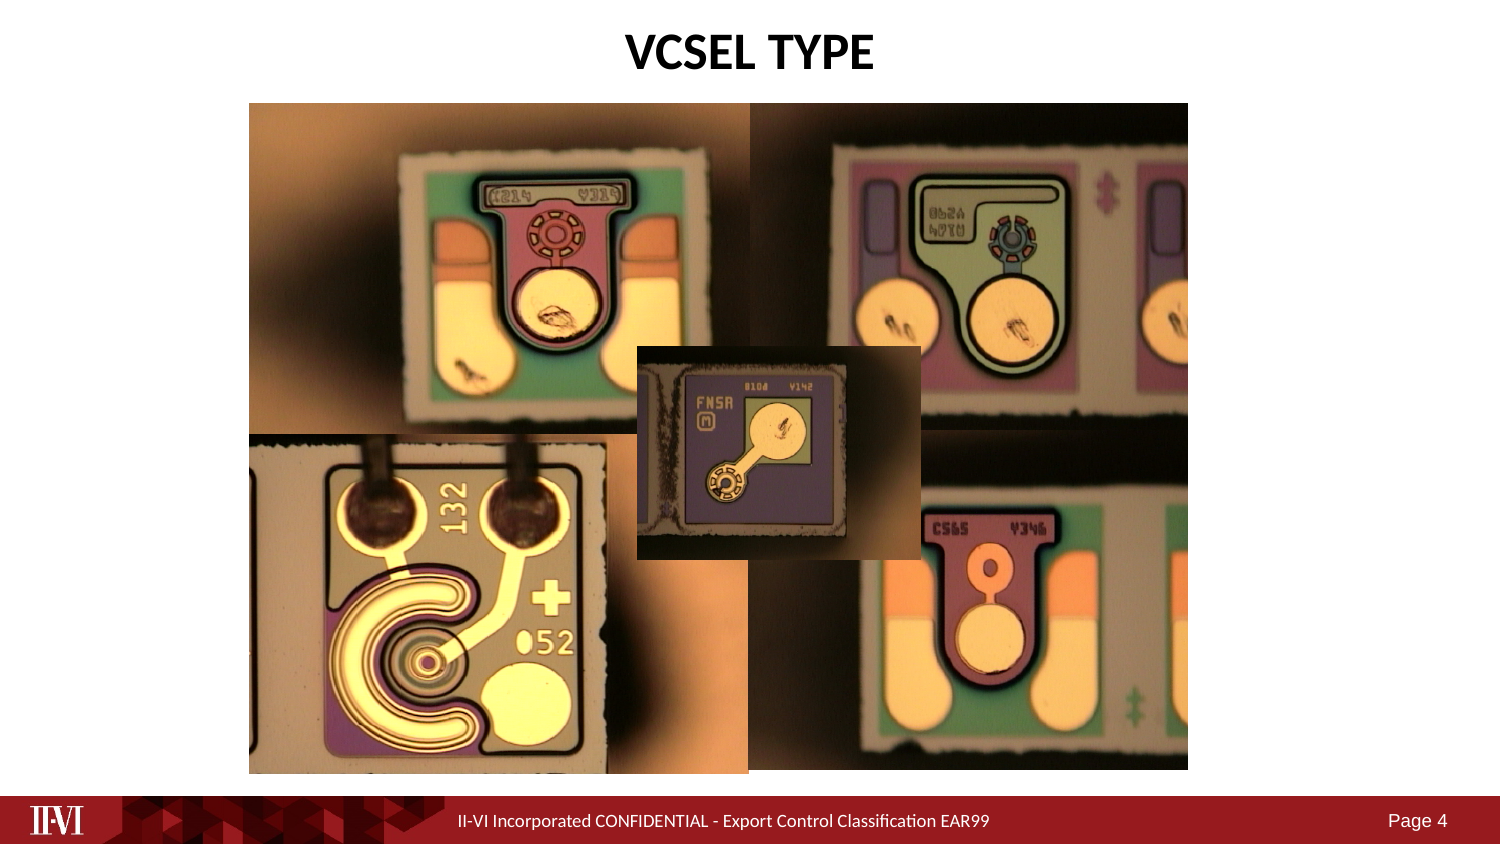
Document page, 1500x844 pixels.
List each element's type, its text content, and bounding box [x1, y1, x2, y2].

picture [249, 102, 1188, 774]
title VCSEL TYPE [75, 9, 1425, 89]
picture [0, 796, 1500, 844]
